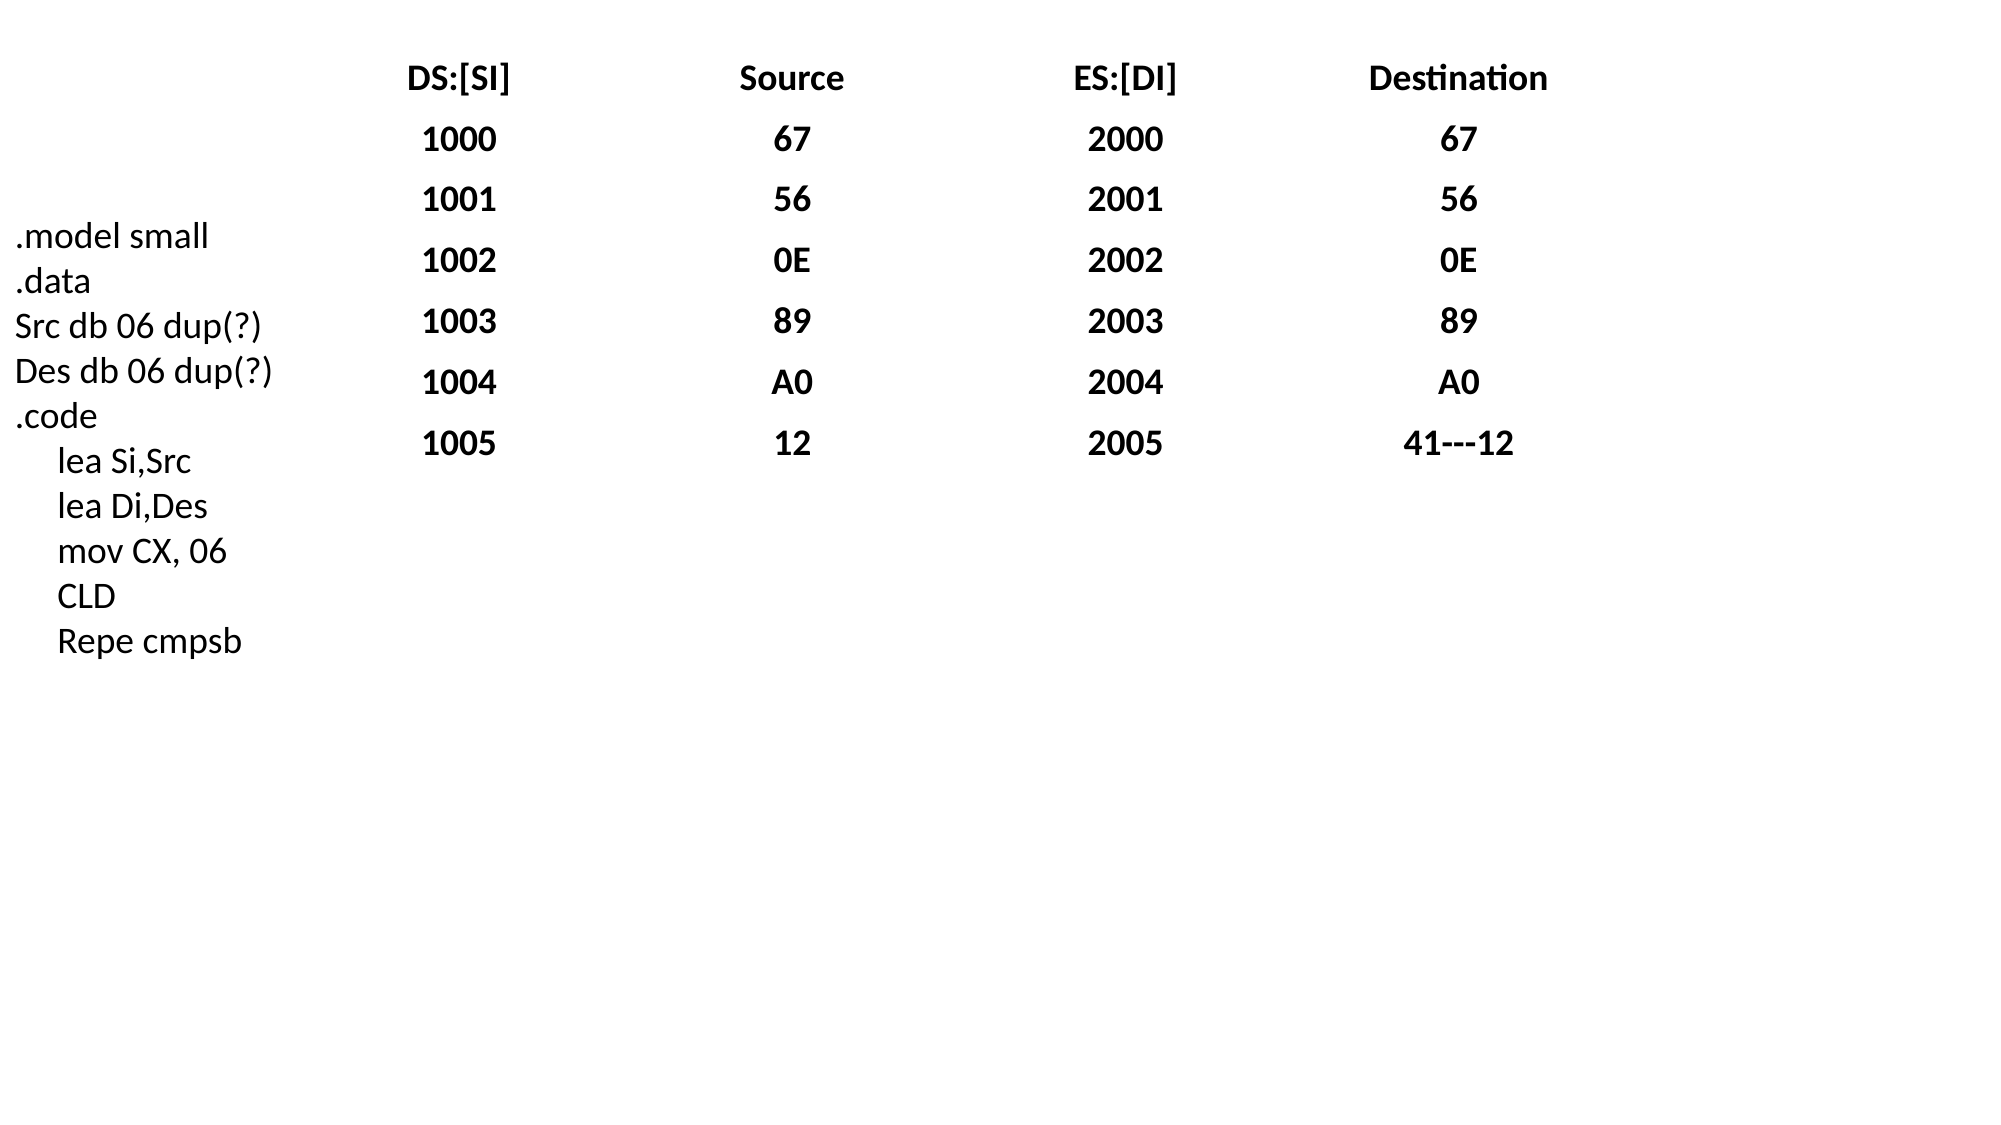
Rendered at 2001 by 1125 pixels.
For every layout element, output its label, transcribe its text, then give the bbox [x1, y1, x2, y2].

table_cell 56 [1292, 176, 1626, 237]
table_cell 0E [1292, 237, 1626, 298]
table_header Source [626, 54, 959, 115]
table_cell 1002 [373, 237, 626, 298]
table_cell 1004 [373, 359, 626, 419]
table_cell 1001 [292, 176, 626, 237]
table_cell 1000 [292, 115, 626, 176]
table_cell A0 [626, 359, 959, 419]
table_header ES:[DI] [959, 54, 1292, 115]
table_header DS:[SI] [292, 54, 626, 115]
table_cell 2005 [959, 419, 1292, 480]
table_cell 2003 [959, 298, 1292, 359]
table_cell 12 [626, 419, 959, 480]
table_cell 0E [626, 237, 959, 298]
table_cell 89 [626, 298, 959, 359]
table_cell 41---12 [1292, 419, 1626, 480]
table_cell 89 [1292, 298, 1626, 359]
table_cell 2000 [959, 115, 1292, 176]
table_cell 67 [1292, 115, 1626, 176]
table_header Destination [1292, 54, 1626, 115]
table_cell A0 [1292, 359, 1626, 419]
table_cell 2002 [959, 237, 1292, 298]
table_cell 67 [626, 115, 959, 176]
table_cell 1005 [373, 419, 626, 480]
text_box .model small .data Src db 06 dup(?) Des db 06 dup(?) .code lea Si,Src lea Di,Des mov CX, 06 CLD Repe cmpsb [0, 203, 373, 983]
table_cell 2004 [959, 359, 1292, 419]
table_cell 2001 [959, 176, 1292, 237]
table_cell 56 [626, 176, 959, 237]
table_cell 1003 [373, 298, 626, 359]
